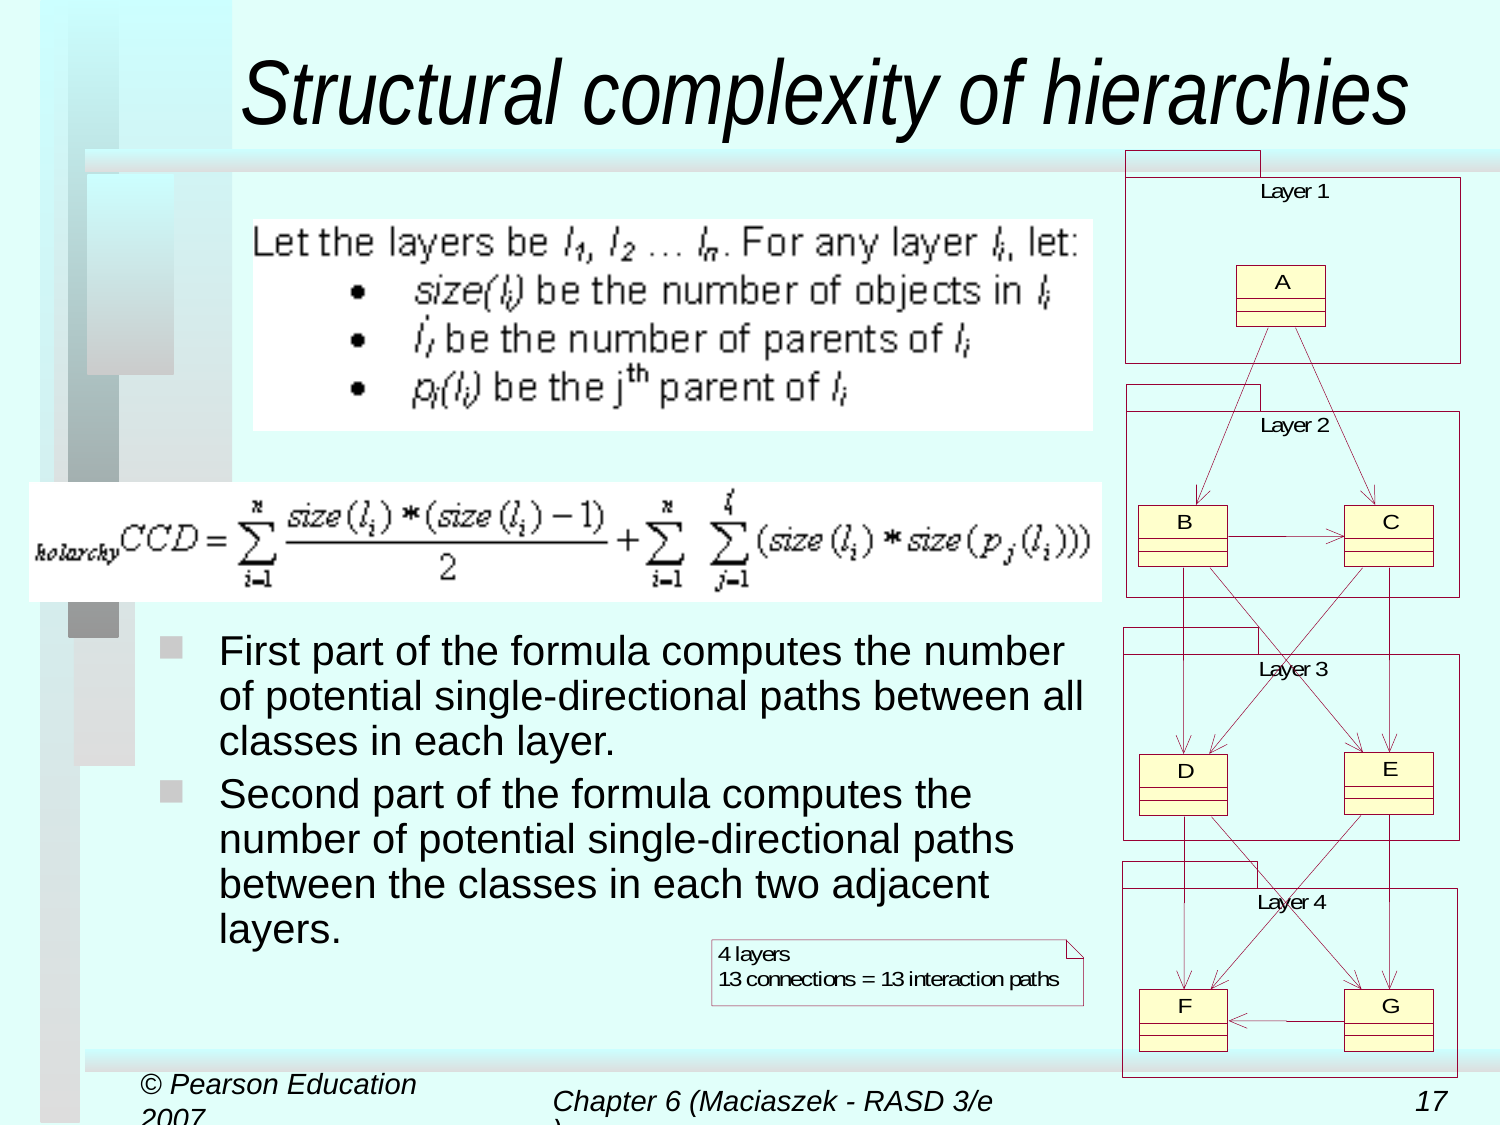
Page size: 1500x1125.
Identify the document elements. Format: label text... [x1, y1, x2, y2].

slide_number © Pearson Education 2007 [125, 1074, 438, 1125]
picture [29, 104, 1500, 1125]
list First part of the formula computes the number of potential single-directional paths between all classes in each layer. Second part of the formula computes the number of potential single-directional paths between the classes in each two adjacent layers. [147, 621, 674, 917]
title Structural complexity of hierarchies [225, 0, 1500, 150]
footer Chapter 6 (Maciaszek - RASD 3/e) [537, 1074, 674, 1125]
